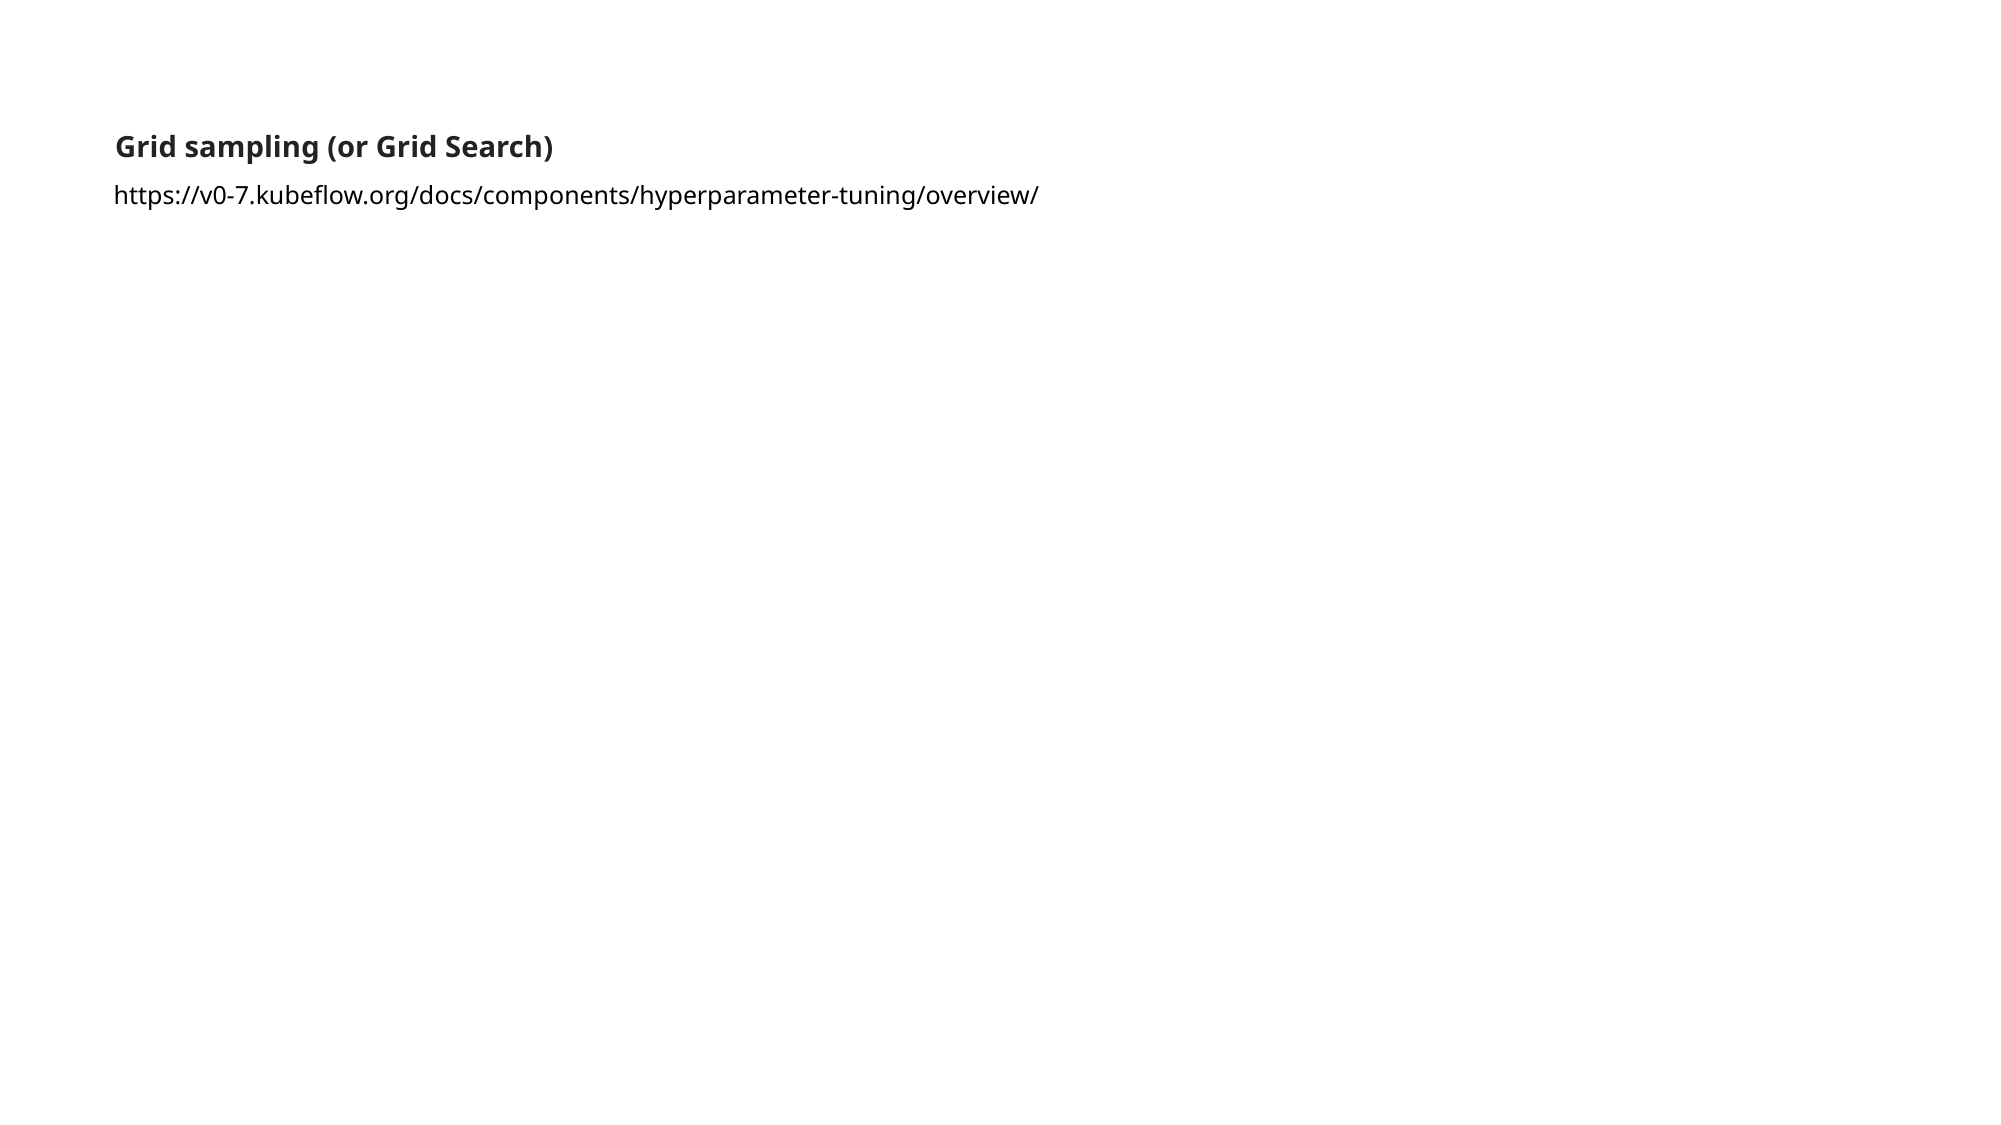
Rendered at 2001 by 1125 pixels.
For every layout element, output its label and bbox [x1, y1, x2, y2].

text_box [112, 121, 1042, 218]
